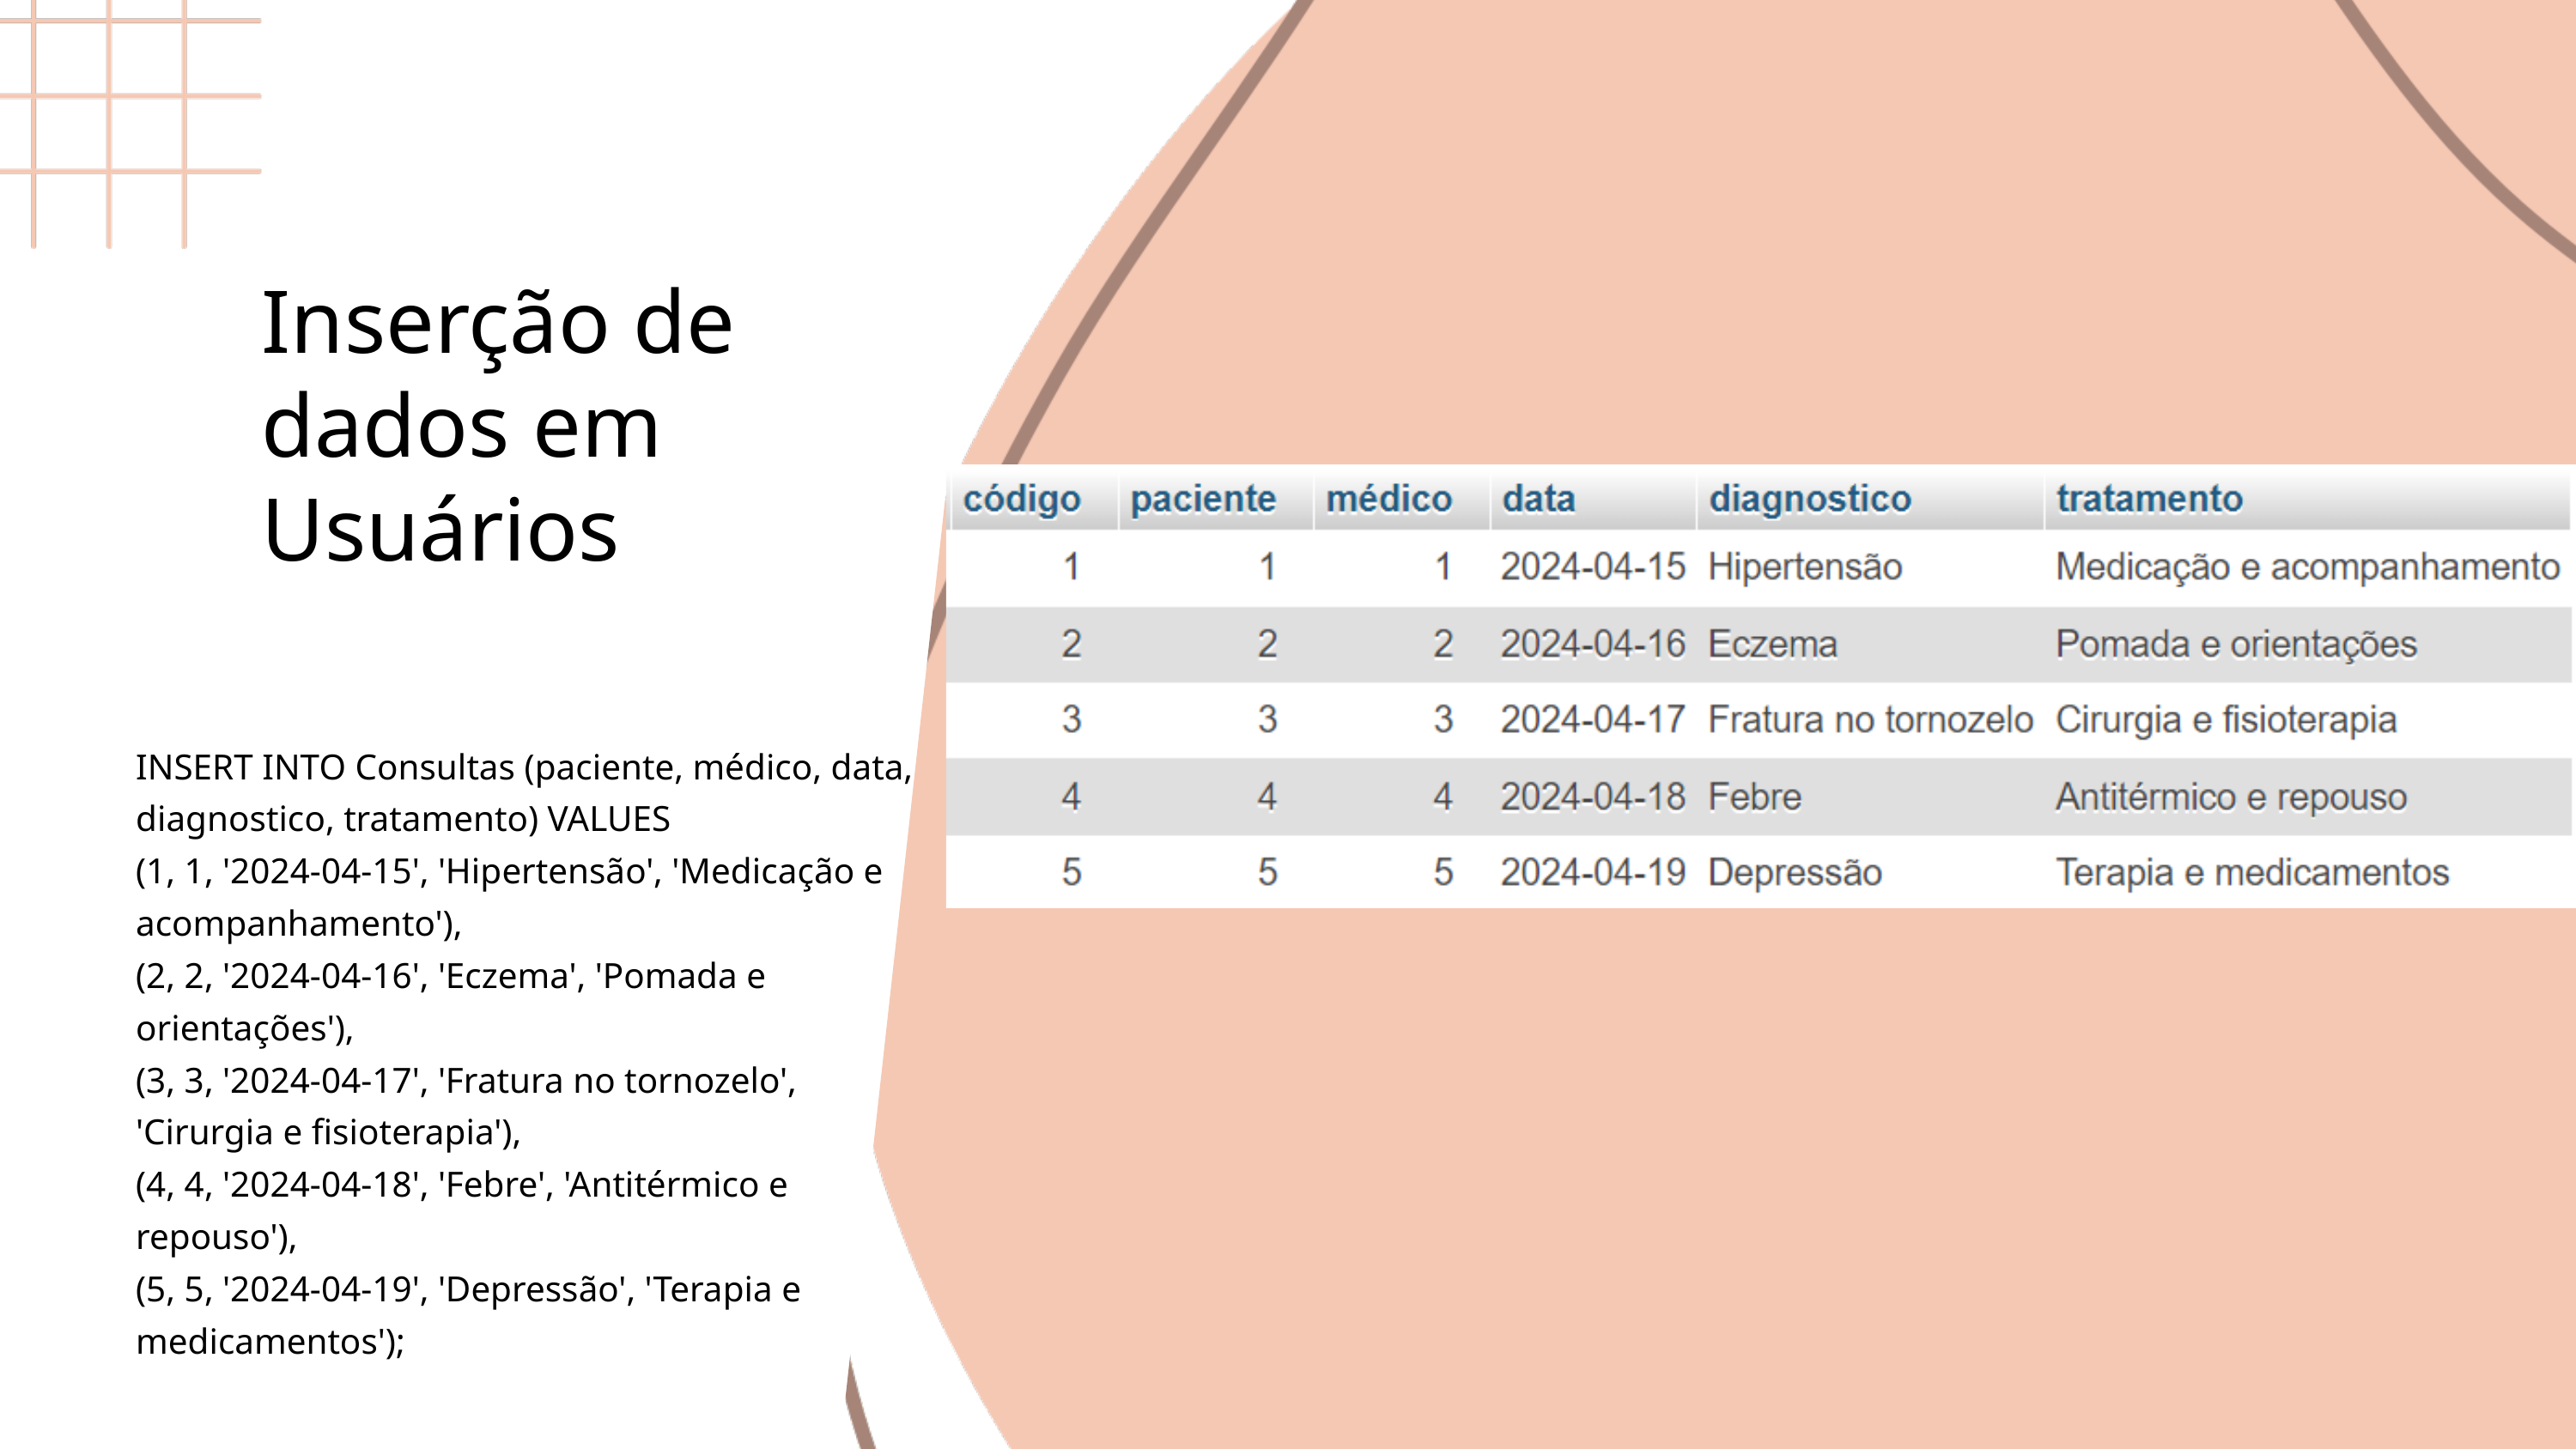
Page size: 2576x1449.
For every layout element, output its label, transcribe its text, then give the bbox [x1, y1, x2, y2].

text_box Inserção de dados em Usuários [261, 266, 800, 579]
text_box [945, 464, 2576, 908]
text_box [949, 0, 2576, 464]
text_box INSERT INTO Consultas (paciente, médico, data, diagnostico, tratamento) VALUES (1, 1, '2024-04-15', 'Hipertensão', 'Medicação e acompanhamento'), (2, 2, '2024-04-16', 'Eczema', 'Pomada e orientações'), (3, 3, '2024-04-17', 'Fratura no tornozelo', 'Cirurgia e fisioterapia'), (4, 4, '2024-04-18', 'Febre', 'Antitérmico e repouso'), (5, 5, '2024-04-19', 'Depressão', 'Terapia e medicamentos'); [136, 734, 927, 1361]
text_box [0, 0, 262, 249]
text_box [840, 543, 2576, 1449]
